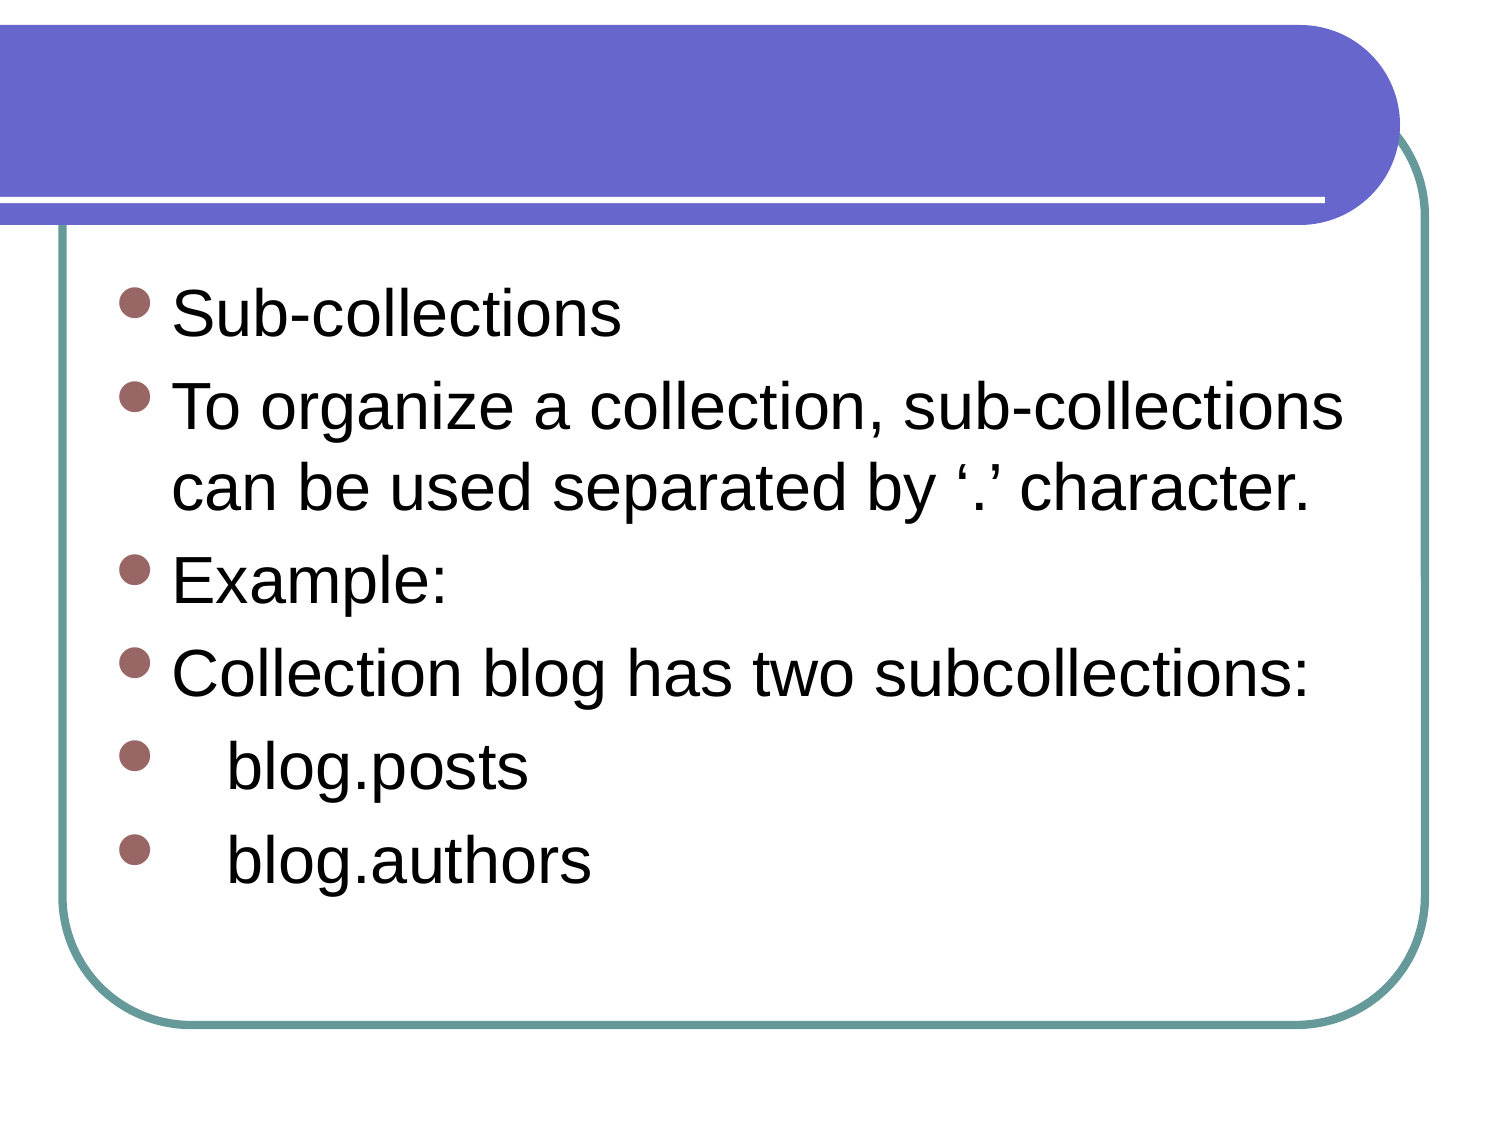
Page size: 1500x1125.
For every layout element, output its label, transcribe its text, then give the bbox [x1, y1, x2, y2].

list Sub-collections To organize a collection, sub-collections can be used separated by ‘.’ character. Example: Collection blog has two subcollections: blog.posts blog.authors [99, 262, 1400, 988]
